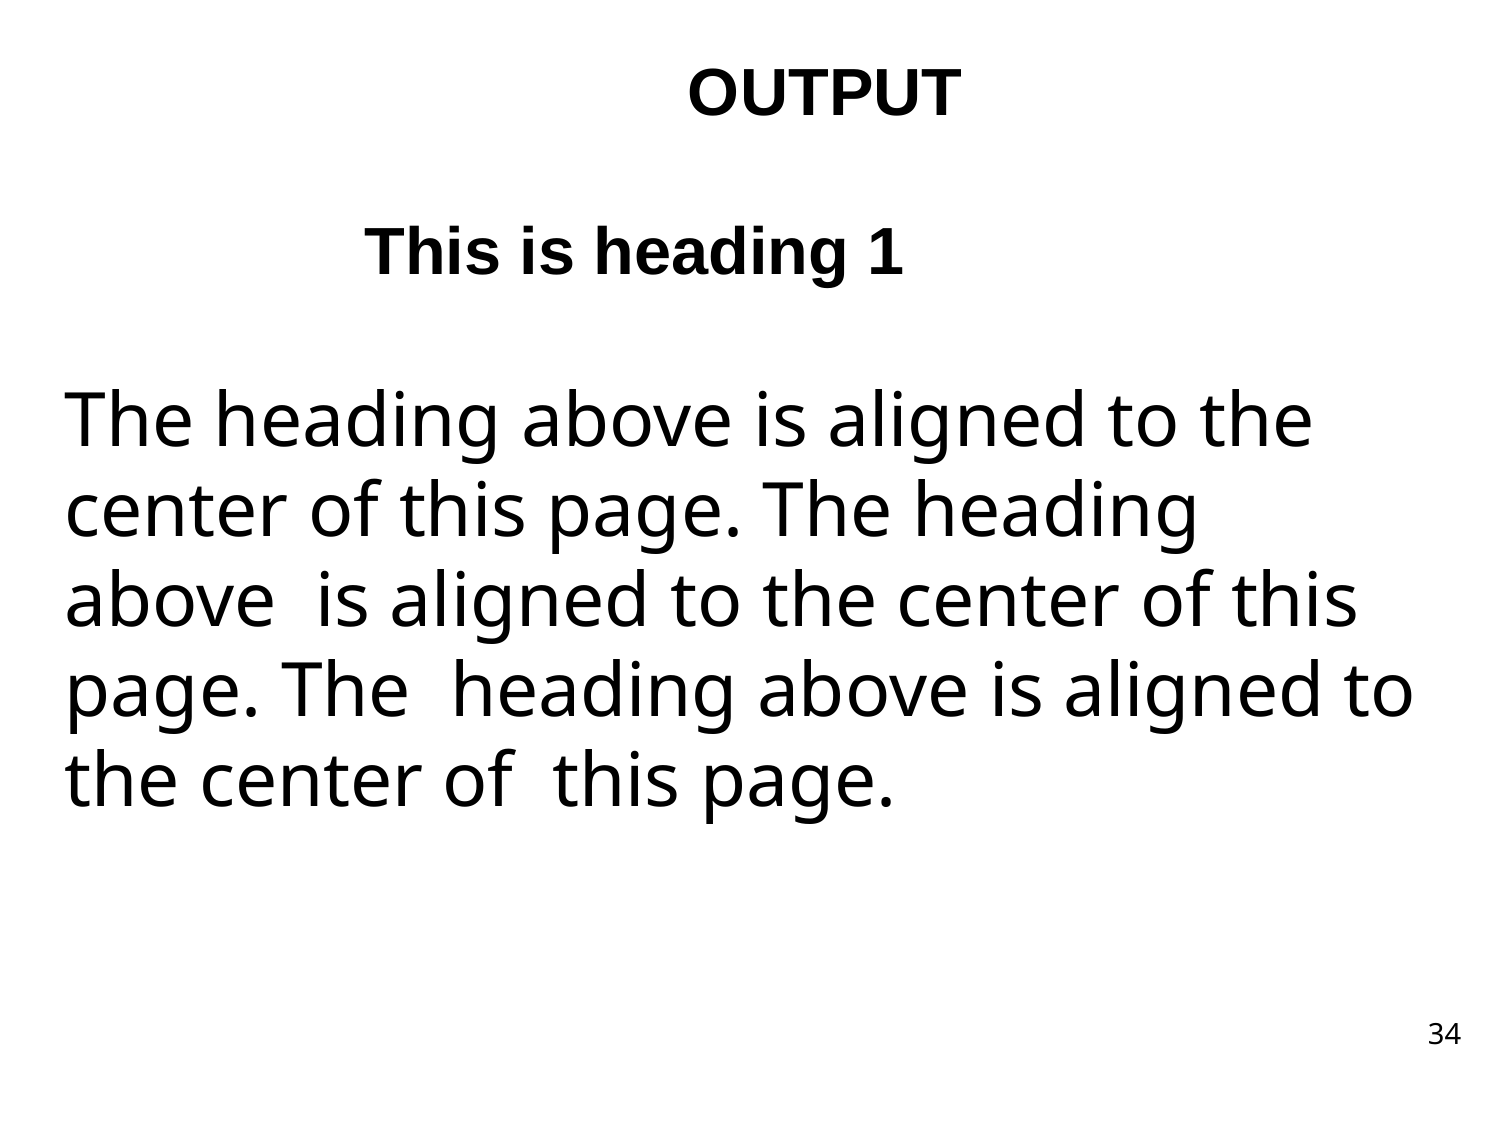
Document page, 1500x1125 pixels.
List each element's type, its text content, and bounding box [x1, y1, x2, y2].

title OUTPUT [685, 47, 965, 205]
text_box 34 [1421, 1020, 1467, 1056]
text_box This is heading 1 The heading above is aligned to the center of this page. The heading above is aligned to the center of this page. The heading above is aligned to the center of this page. [62, 205, 1419, 821]
